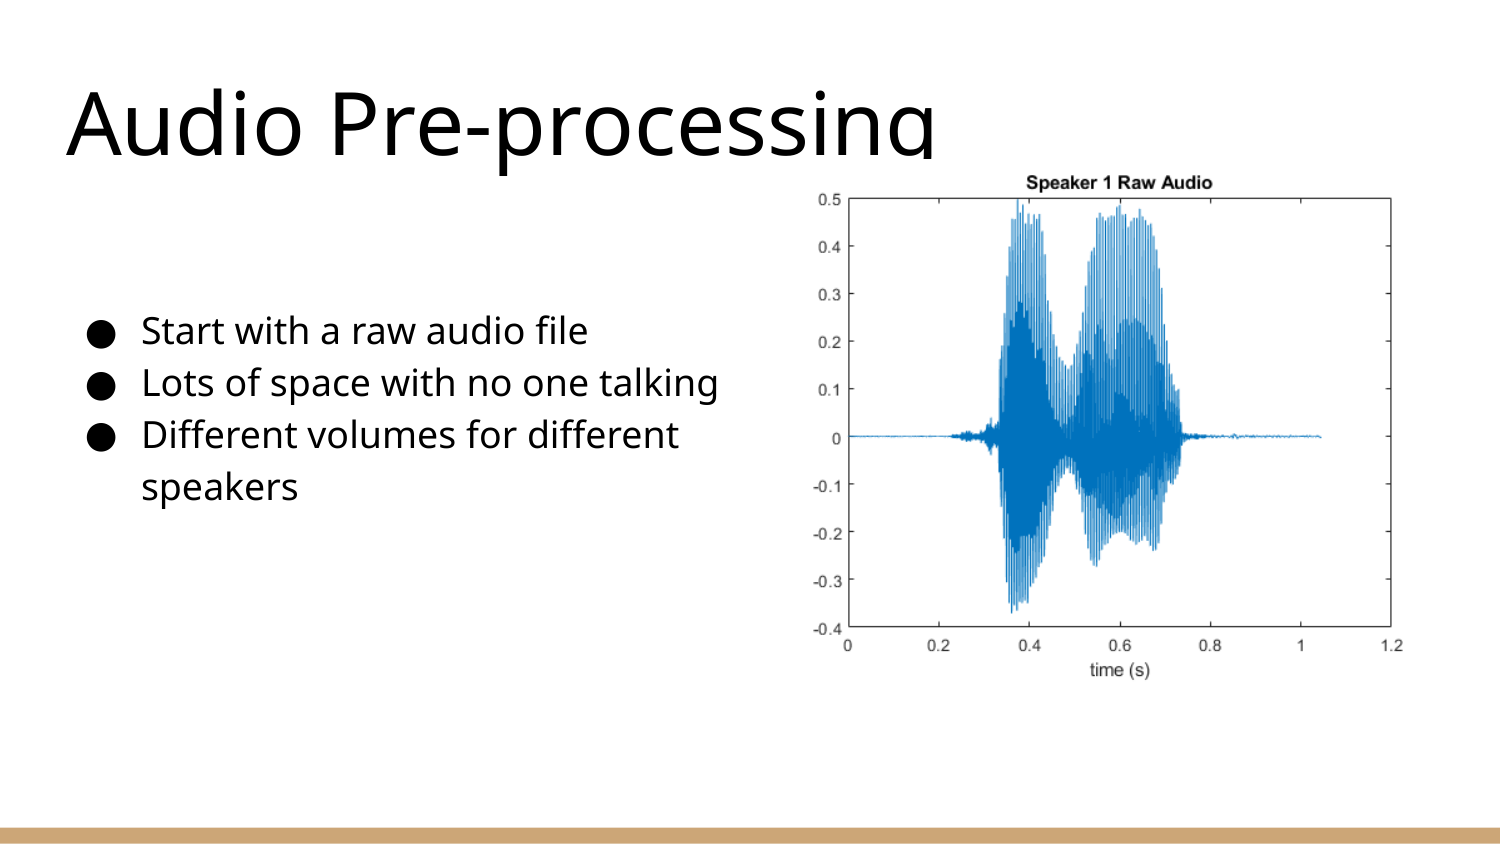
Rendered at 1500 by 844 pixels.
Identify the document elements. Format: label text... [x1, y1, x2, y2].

title Audio Pre-processing [51, 51, 1449, 189]
picture [757, 159, 1458, 685]
list Start with a raw audio file Lots of space with no one talking Different volumes for different speakers [51, 285, 750, 559]
